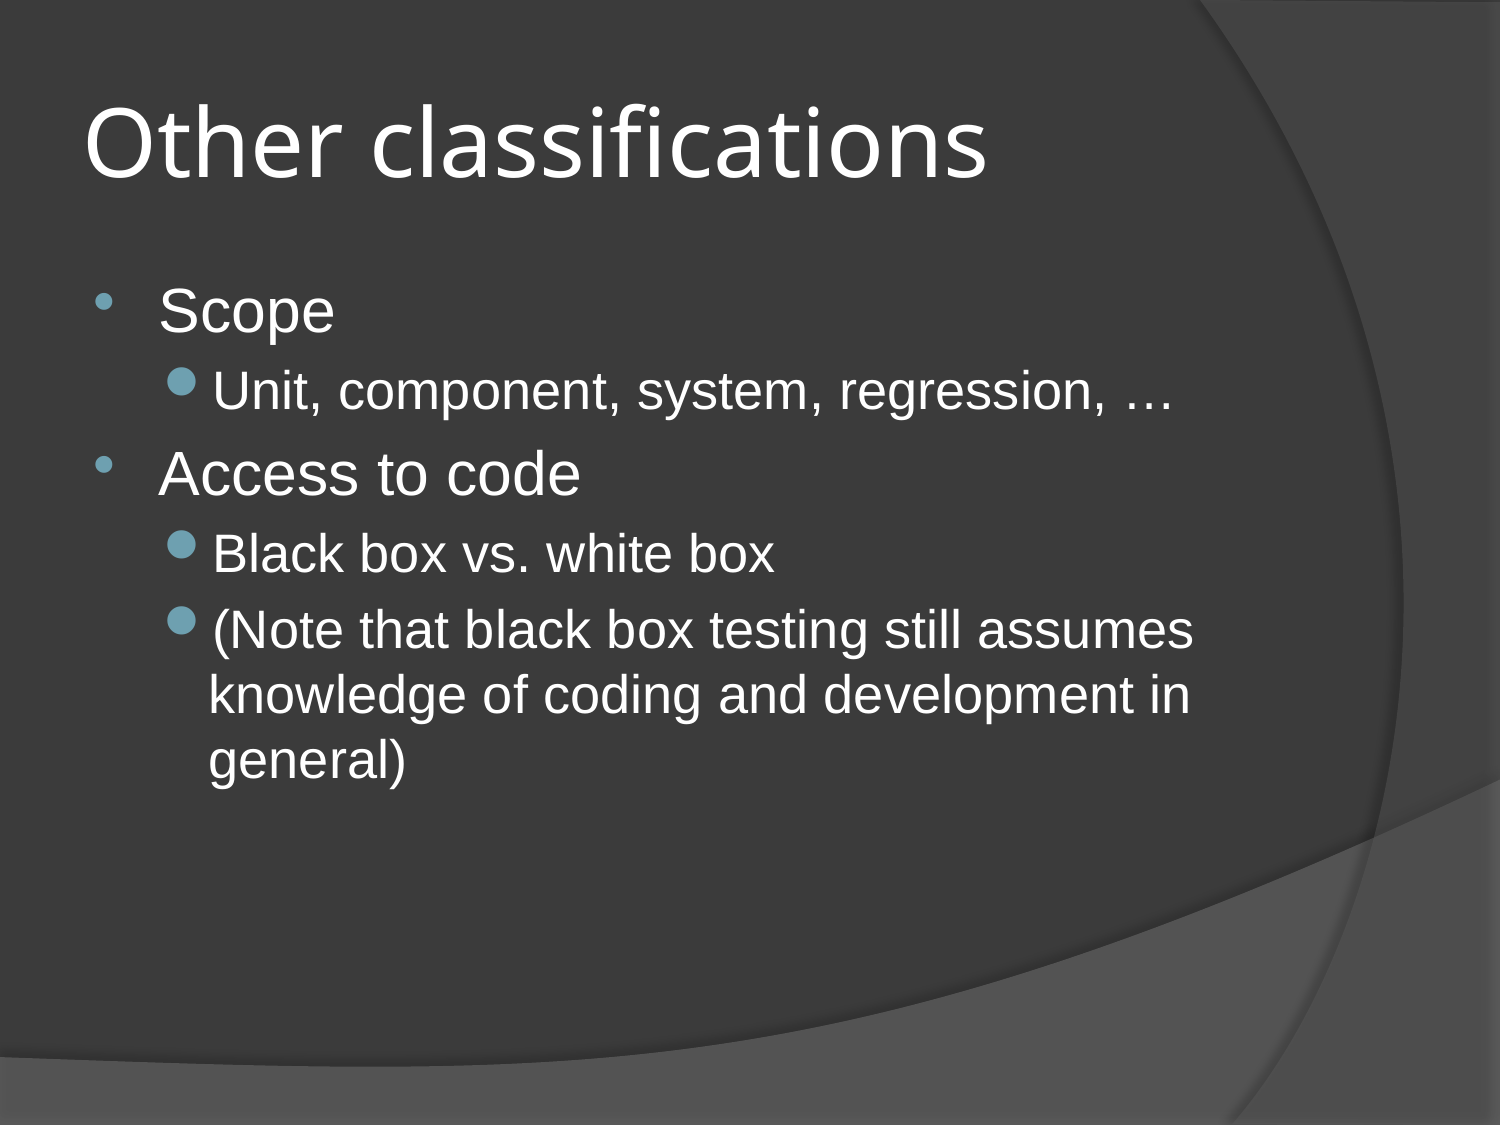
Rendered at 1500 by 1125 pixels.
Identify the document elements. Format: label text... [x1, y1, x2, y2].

list Scope Unit, component, system, regression, … Access to code Black box vs. white box (Note that black box testing still assumes knowledge of coding and development in general) [75, 262, 1300, 1005]
title Other classifications [75, 45, 1300, 233]
